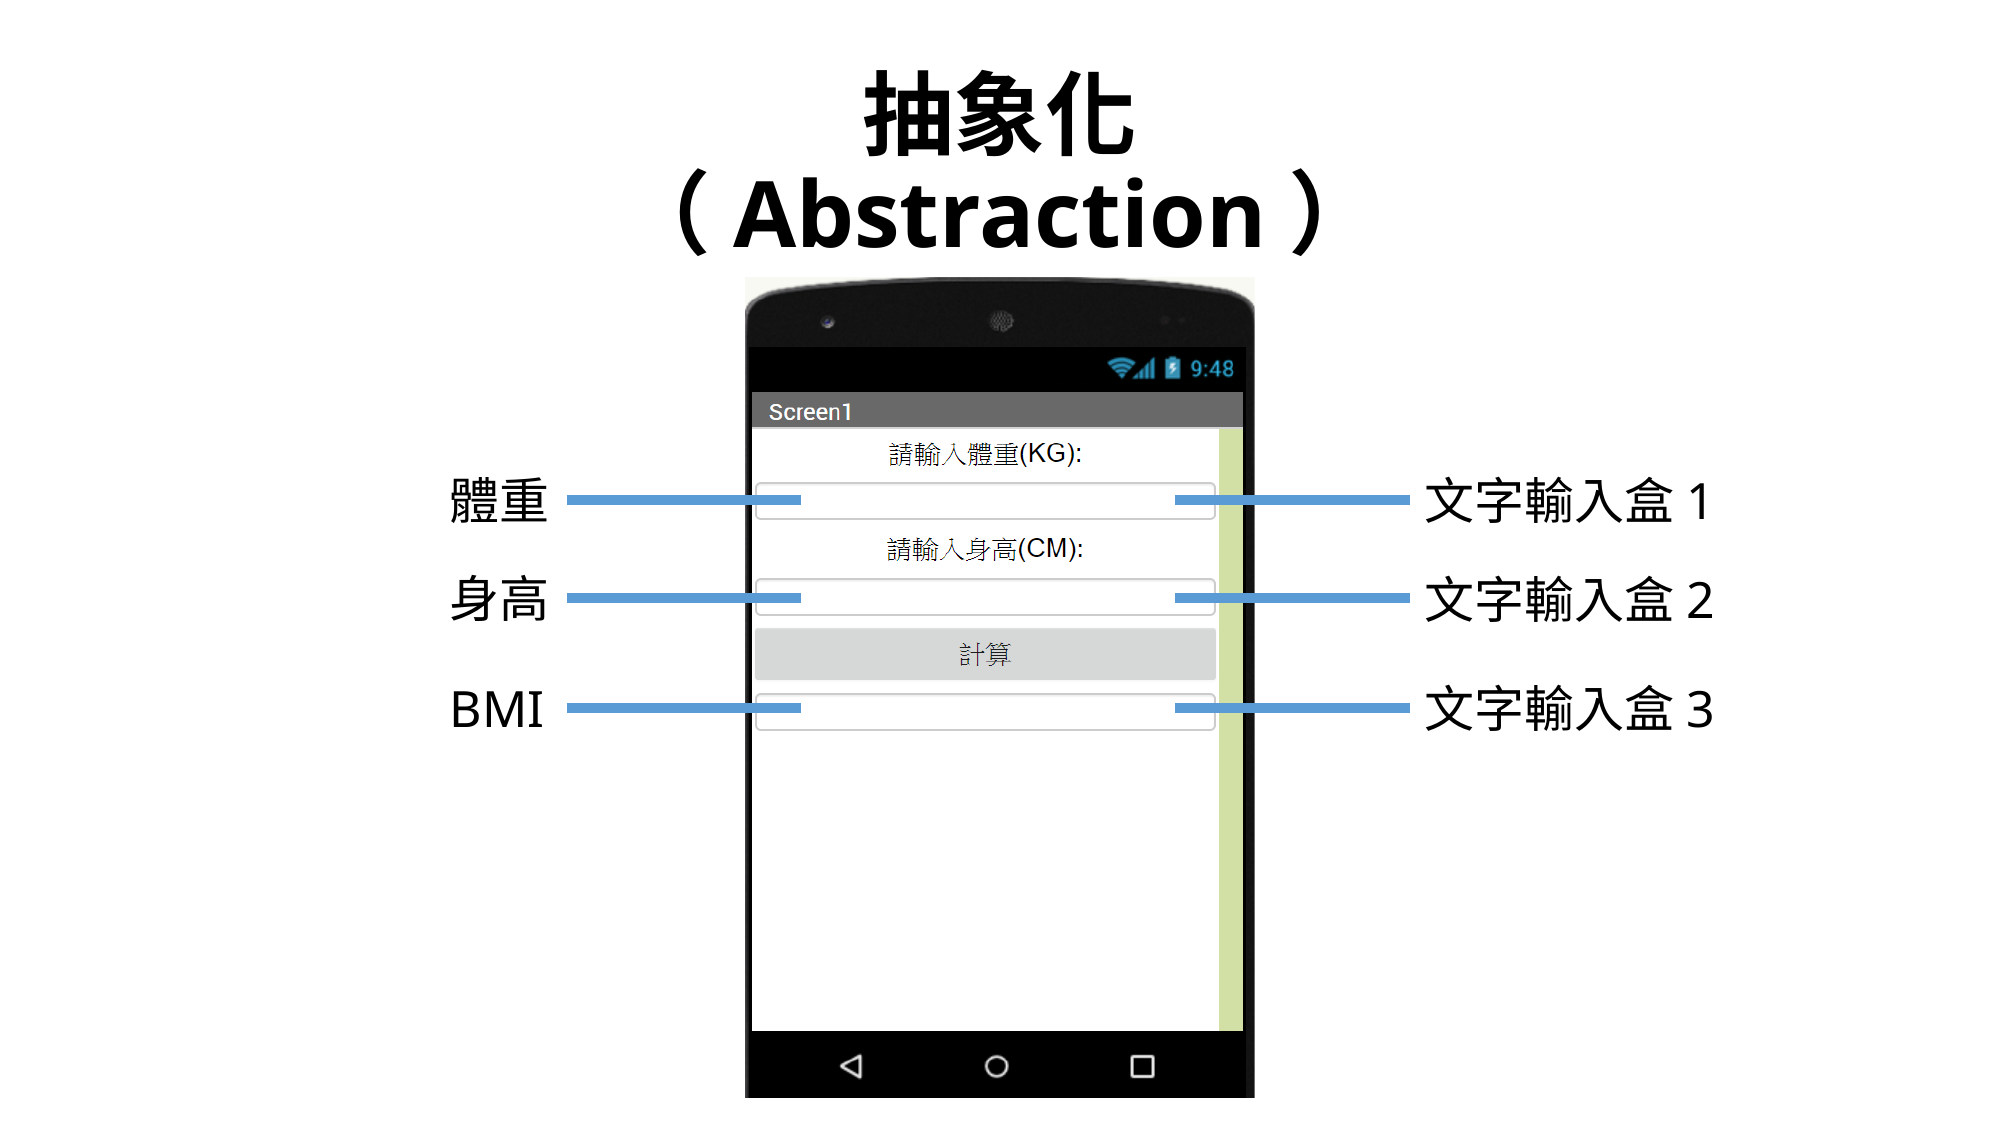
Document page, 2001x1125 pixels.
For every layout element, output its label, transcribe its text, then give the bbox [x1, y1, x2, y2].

text_box BMI [435, 670, 745, 745]
title 抽象化 （Abstraction） [137, 59, 1863, 278]
text_box 文字輸入盒2 [1409, 560, 1816, 636]
text_box 身高 [435, 559, 745, 635]
text_box 文字輸入盒1 [1409, 462, 1816, 537]
text_box 文字輸入盒3 [1409, 670, 1816, 745]
picture [745, 277, 1255, 1098]
text_box 體重 [435, 462, 745, 537]
